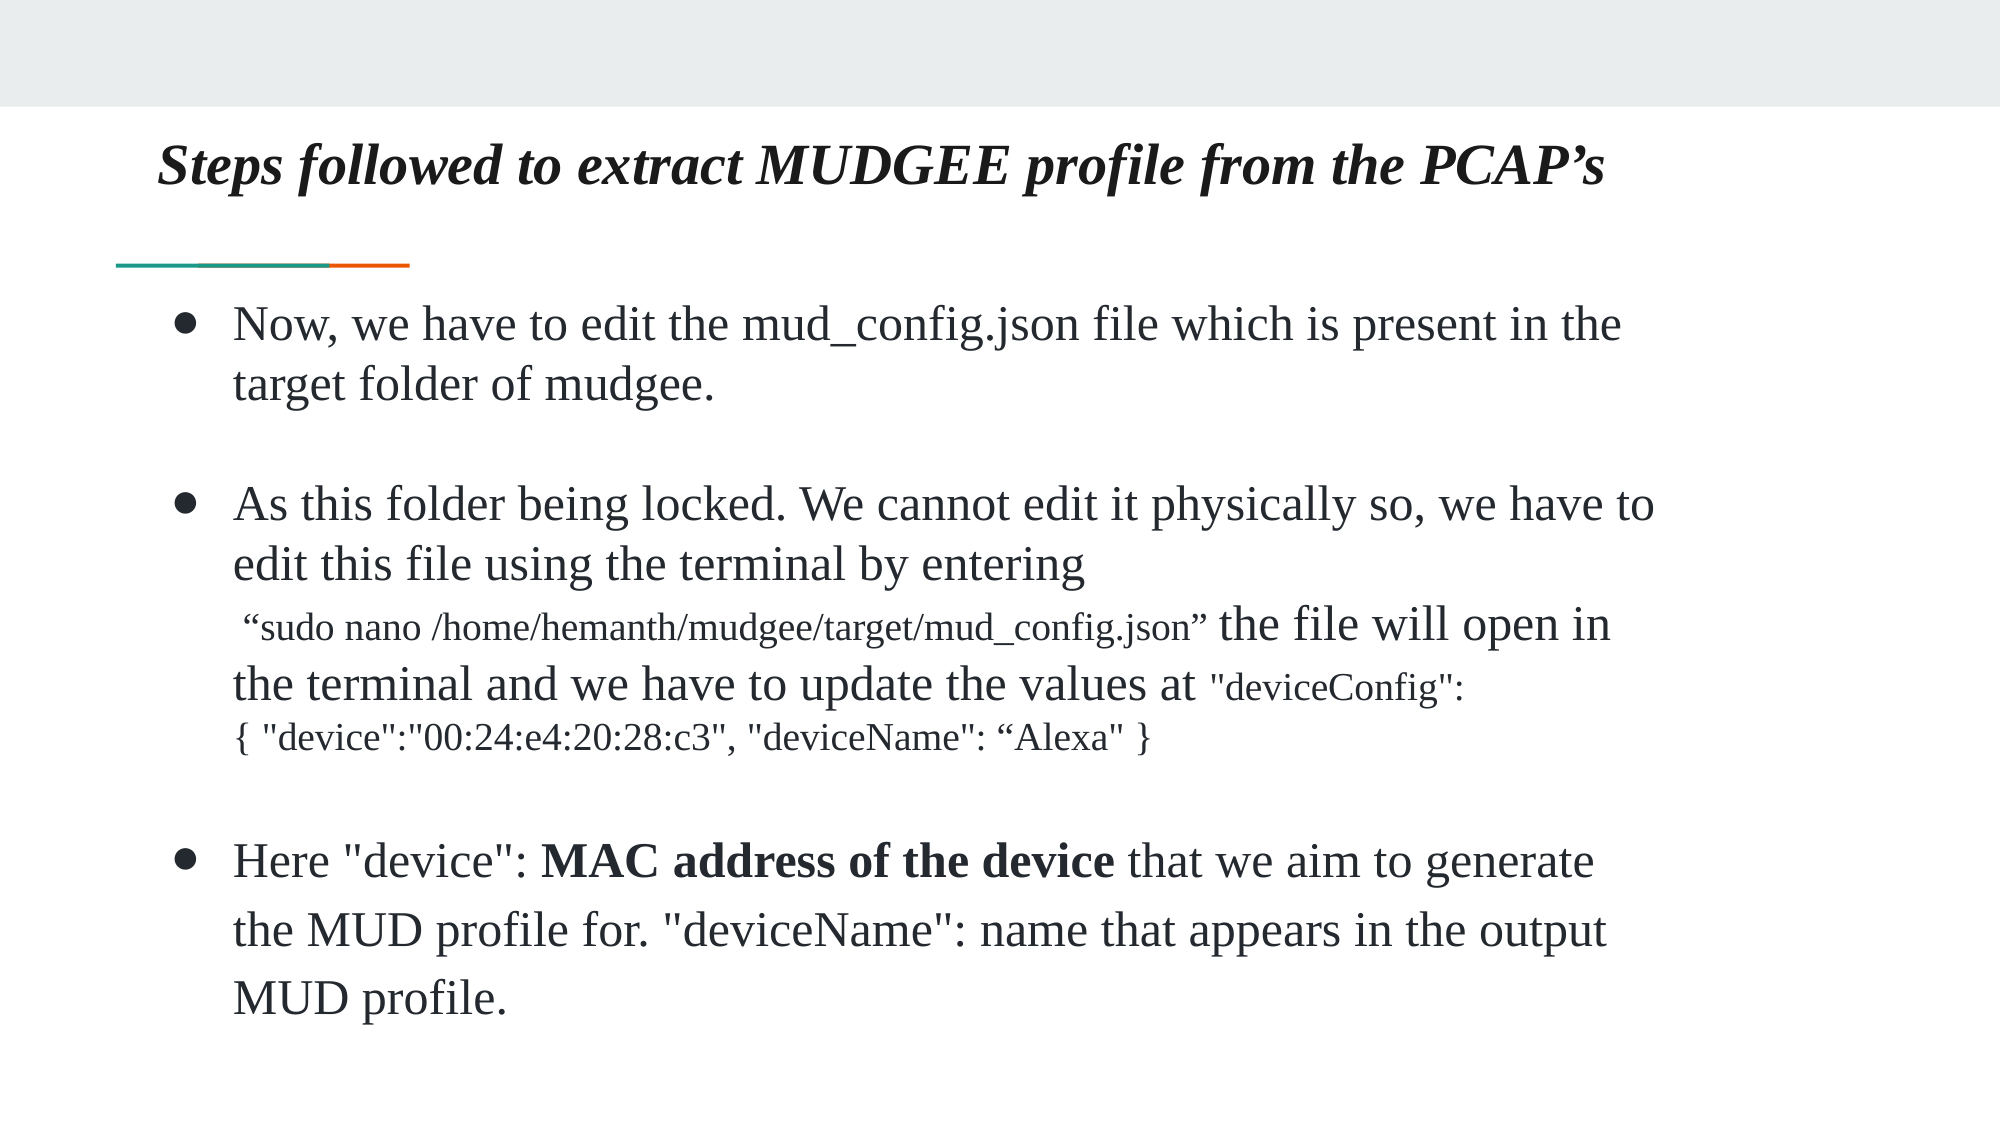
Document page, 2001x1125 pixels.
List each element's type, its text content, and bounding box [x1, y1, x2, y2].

text_box Now, we have to edit the mud_config.json file which is present in the target folder of mudgee. As this folder being locked. We cannot edit it physically so, we have to edit this file using the terminal by entering “sudo nano /home/hemanth/mudgee/target/mud_config.json” the file will open in the terminal and we have to update the values at "deviceConfig":{ "device":"00:24:e4:20:28:c3", "deviceName": “Alexa" } Here "device": MAC address of the device that we aim to generate the MUD profile for. "deviceName": name that appears in the output MUD profile. [142, 275, 1683, 1094]
title Steps followed to extract MUDGEE profile from the PCAP’s [142, 83, 1743, 228]
